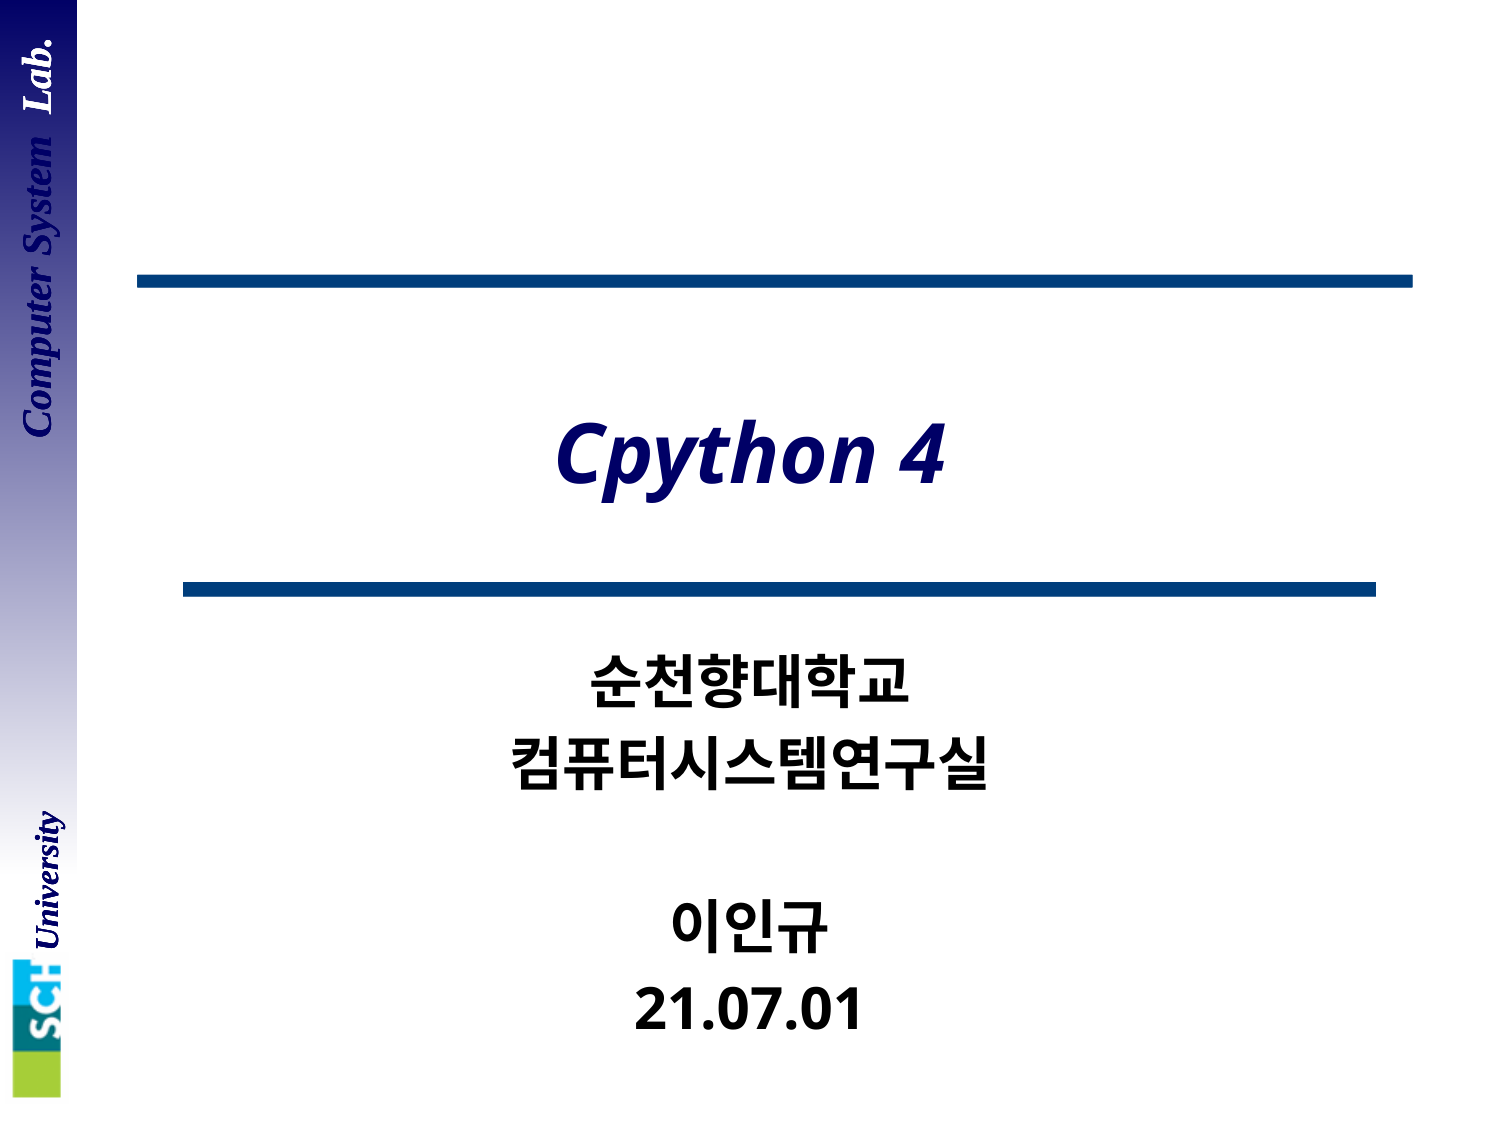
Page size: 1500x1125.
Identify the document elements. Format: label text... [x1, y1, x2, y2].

picture [5, 952, 69, 1104]
subtitle 순천향대학교 컴퓨터시스템연구실 이인규 21.07.01 [224, 637, 1276, 926]
title Cpython 4 [112, 287, 1388, 613]
